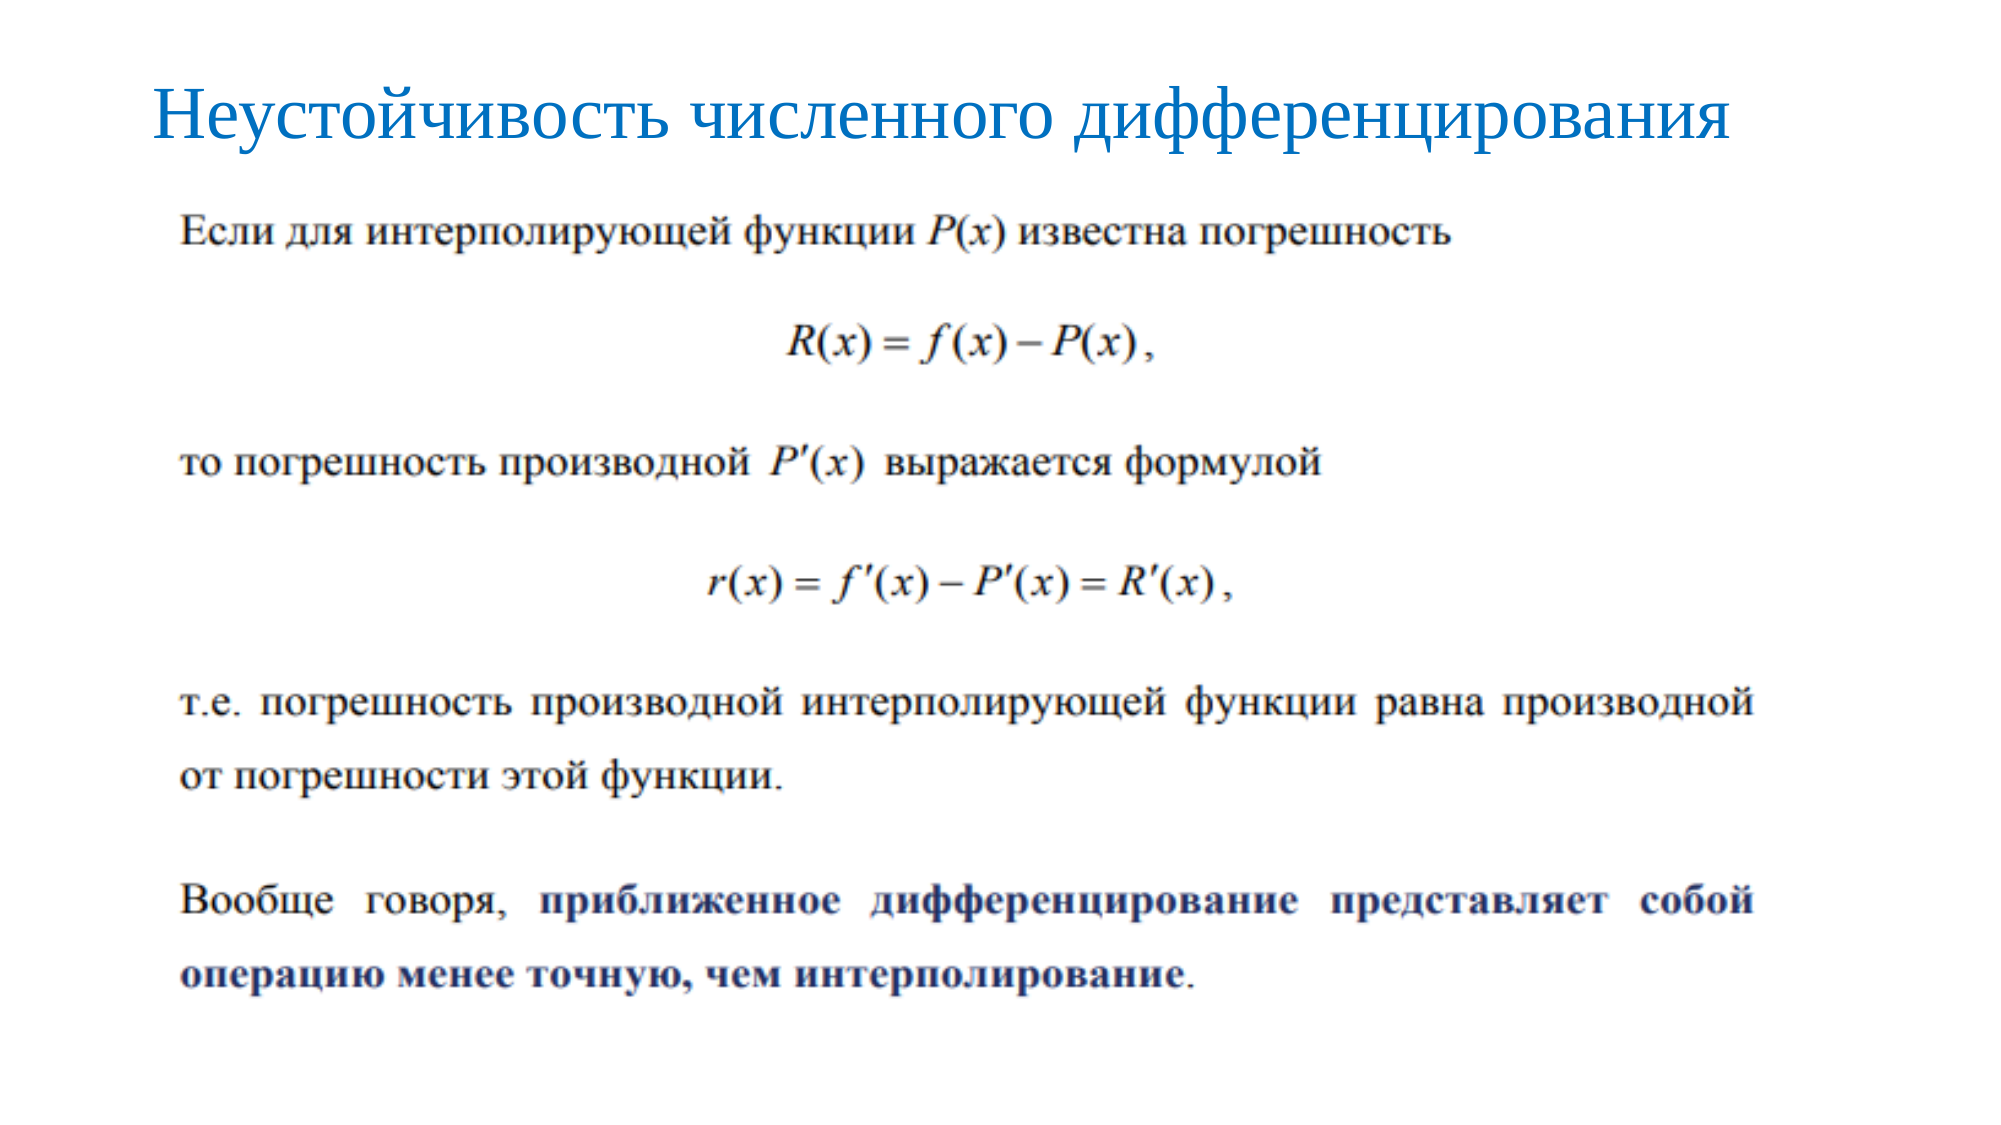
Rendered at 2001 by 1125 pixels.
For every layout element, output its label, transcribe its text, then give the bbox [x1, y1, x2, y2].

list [137, 185, 1787, 1036]
title Неустойчивость численного дифференцирования [137, 59, 1863, 169]
